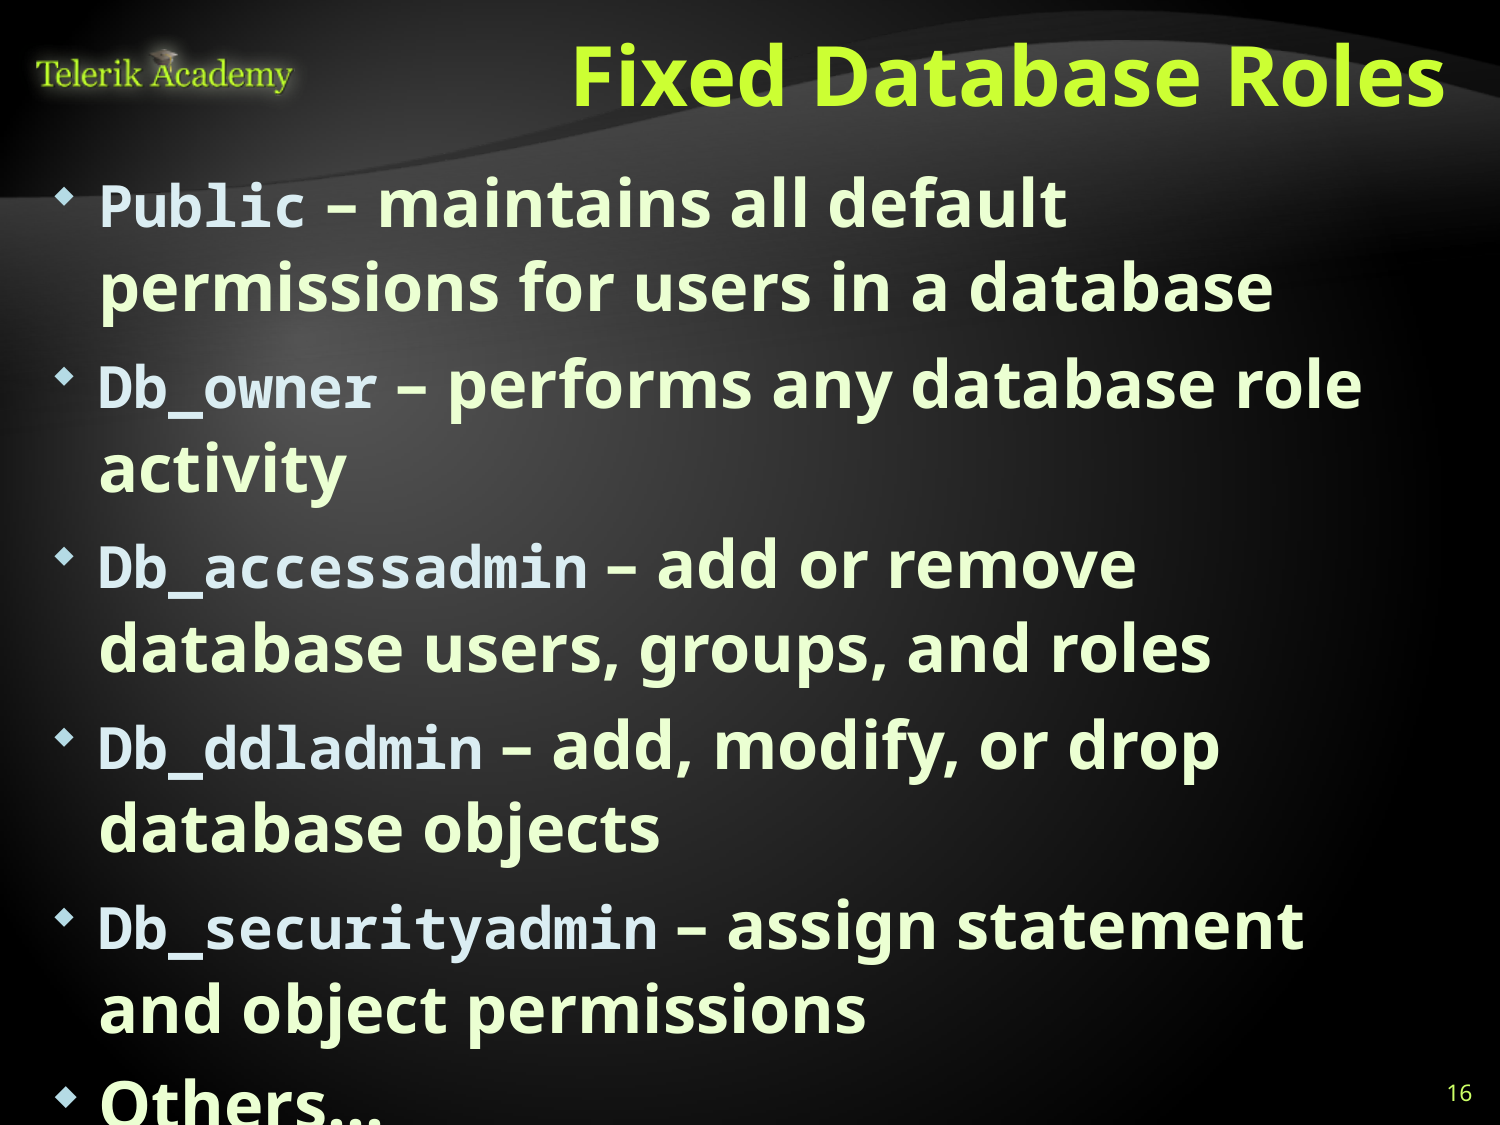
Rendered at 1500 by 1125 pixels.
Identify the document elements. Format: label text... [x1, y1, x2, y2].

picture [0, 0, 1500, 1125]
title Fixed Database Roles [300, 12, 1463, 149]
slide_number 16 [1412, 1074, 1488, 1113]
list Public – maintains all default permissions for users in a database Db_owner – performs any database role activity Db_accessadmin – add or remove database users, groups, and roles Db_ddladmin – add, modify, or drop database objects Db_securityadmin – assign statement and object permissions Others… [37, 149, 1463, 1100]
